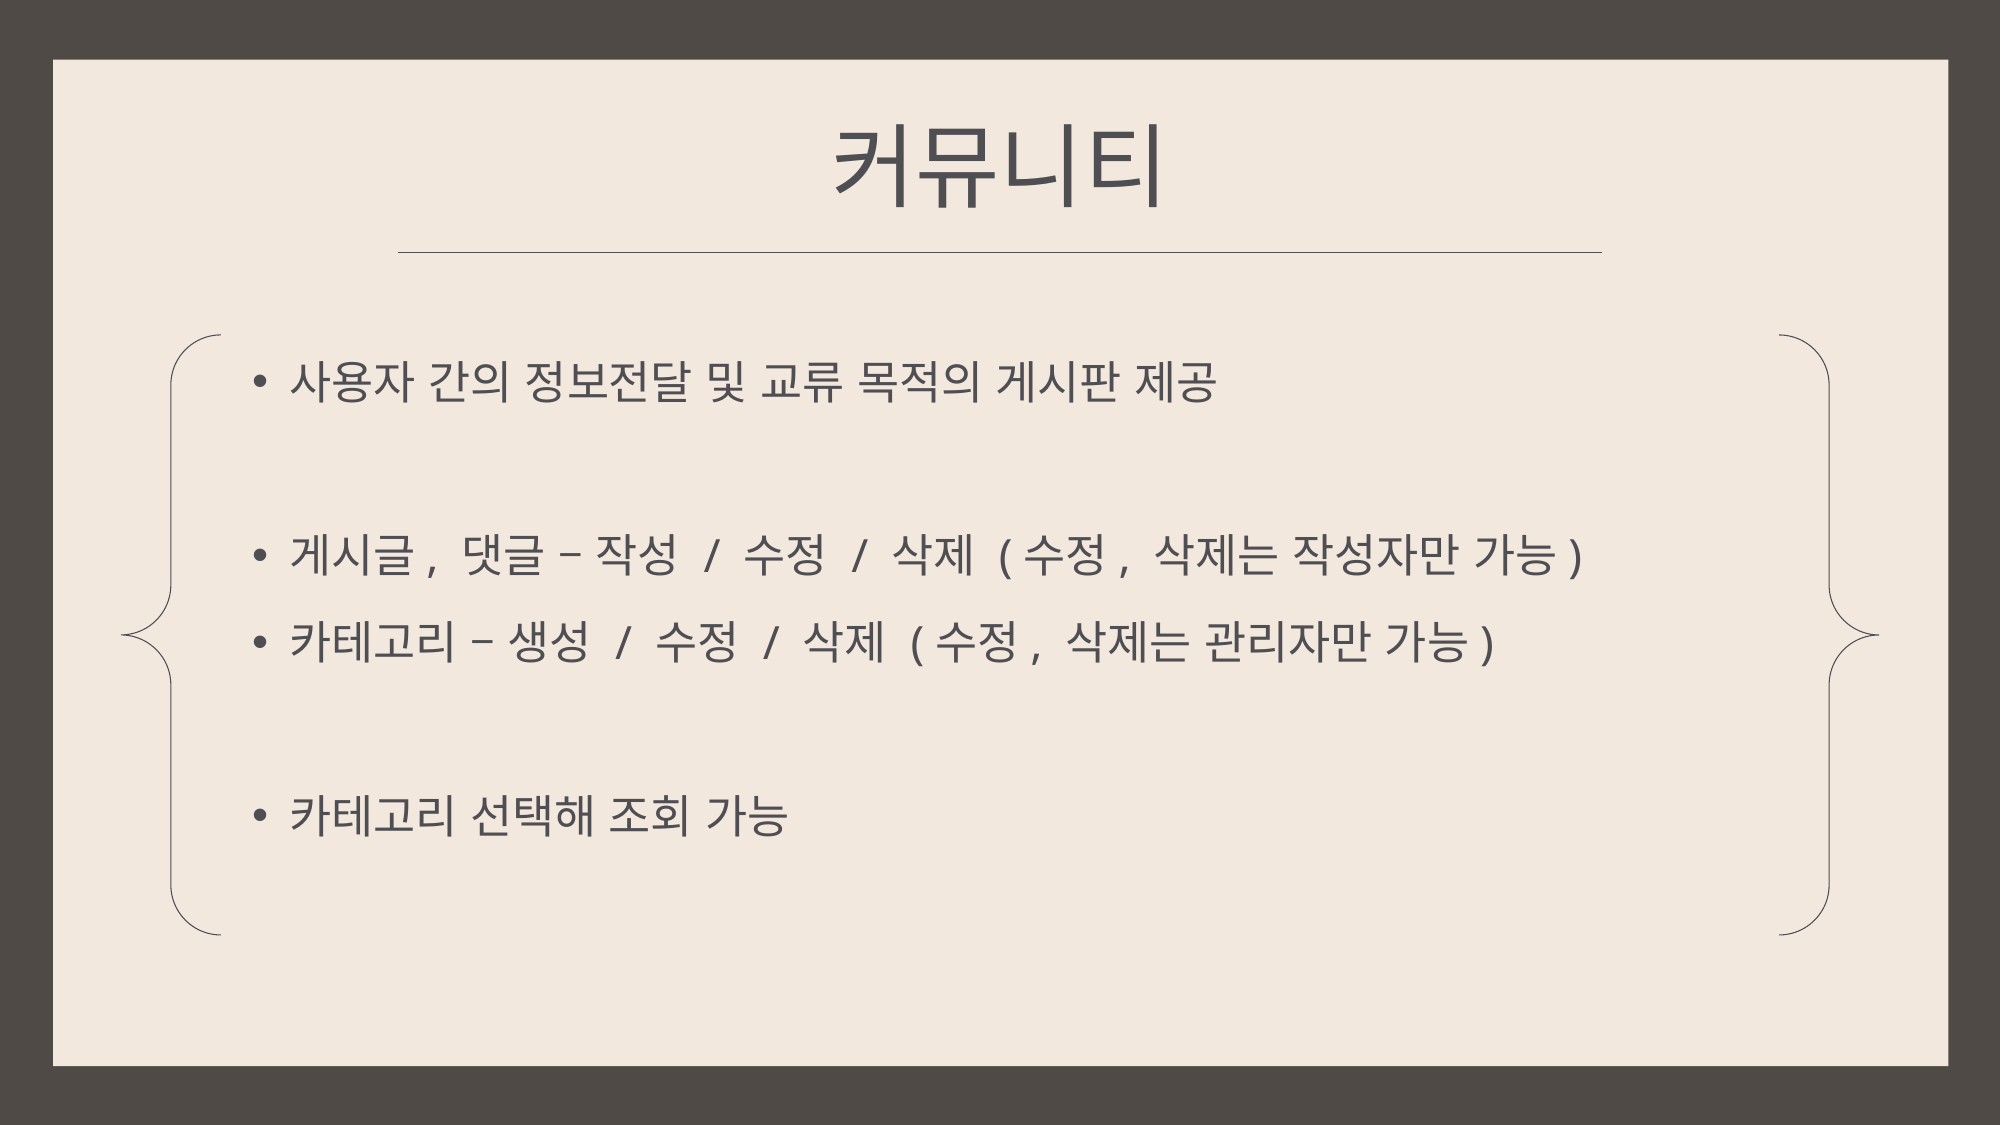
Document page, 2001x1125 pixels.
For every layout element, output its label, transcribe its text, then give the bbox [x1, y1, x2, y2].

text_box [120, 334, 237, 936]
text_box [52, 59, 1949, 1067]
text_box 사용자 간의 정보전달 및 교류 목적의 게시판 제공 게시글, 댓글 – 작성 / 수정 / 삭제 (수정, 삭제는 작성자만 가능) 카테고리 – 생성 / 수정 / 삭제 (수정, 삭제는 관리자만 가능) 카테고리 선택해 조회 가능 [237, 334, 1766, 935]
text_box [1766, 334, 1880, 936]
title 커뮤니티 [137, 58, 1863, 229]
